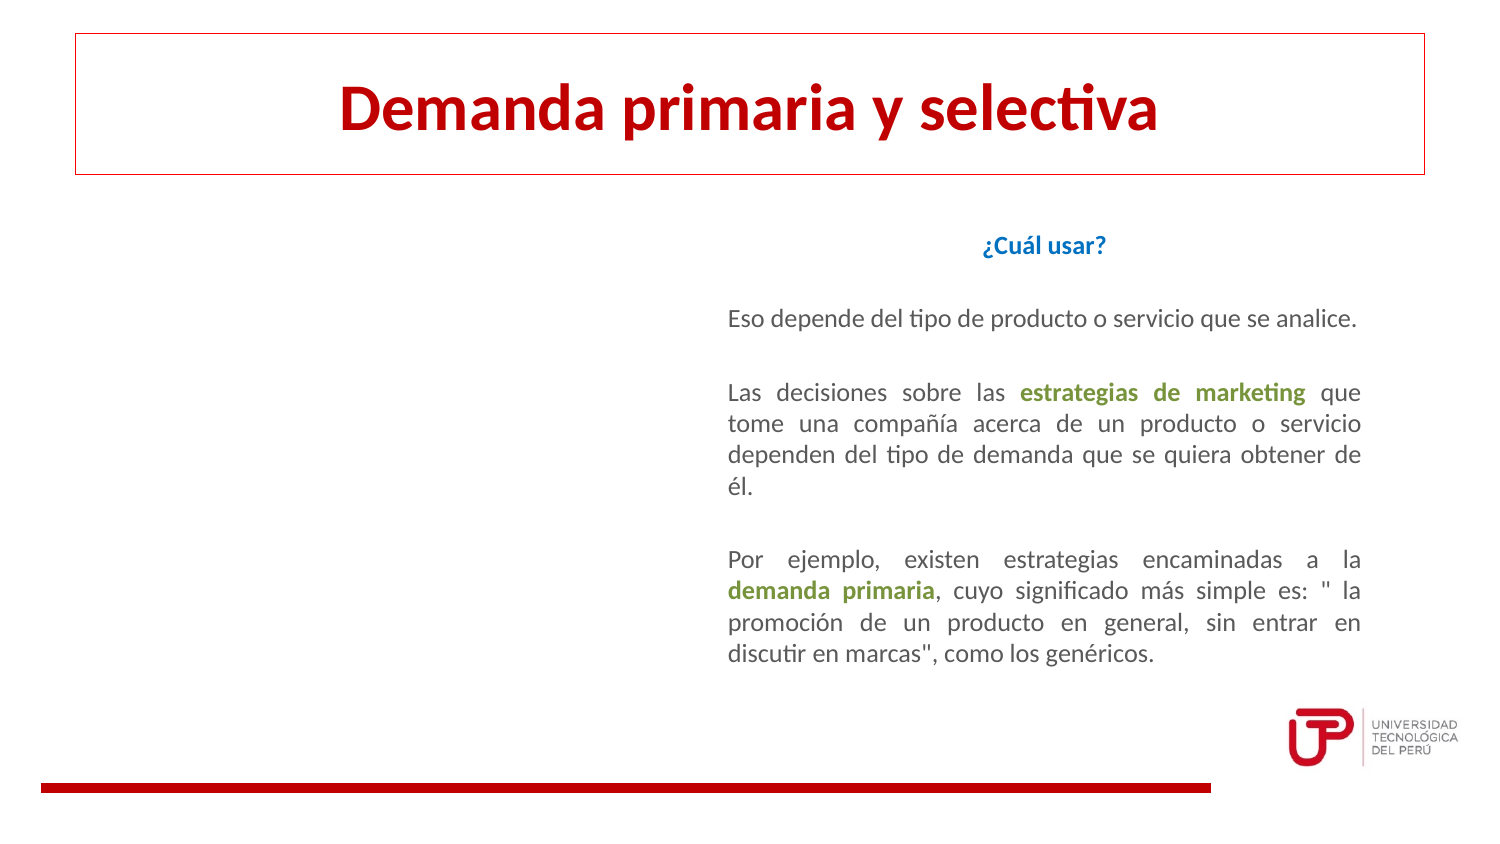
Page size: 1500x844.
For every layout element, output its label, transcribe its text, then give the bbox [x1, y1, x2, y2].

picture [1263, 688, 1489, 784]
list ¿Cuál usar? Eso depende del tipo de producto o servicio que se analice. Las decisiones sobre las estrategias de marketing que tome una compañía acerca de un producto o servicio dependen del tipo de demanda que se quiera obtener de él. Por ejemplo, existen estrategias encaminadas a la demanda primaria, cuyo significado más simple es: " la promoción de un producto en general, sin entrar en discutir en marcas", como los genéricos. [712, 221, 1376, 718]
title Demanda primaria y selectiva [75, 33, 1425, 175]
